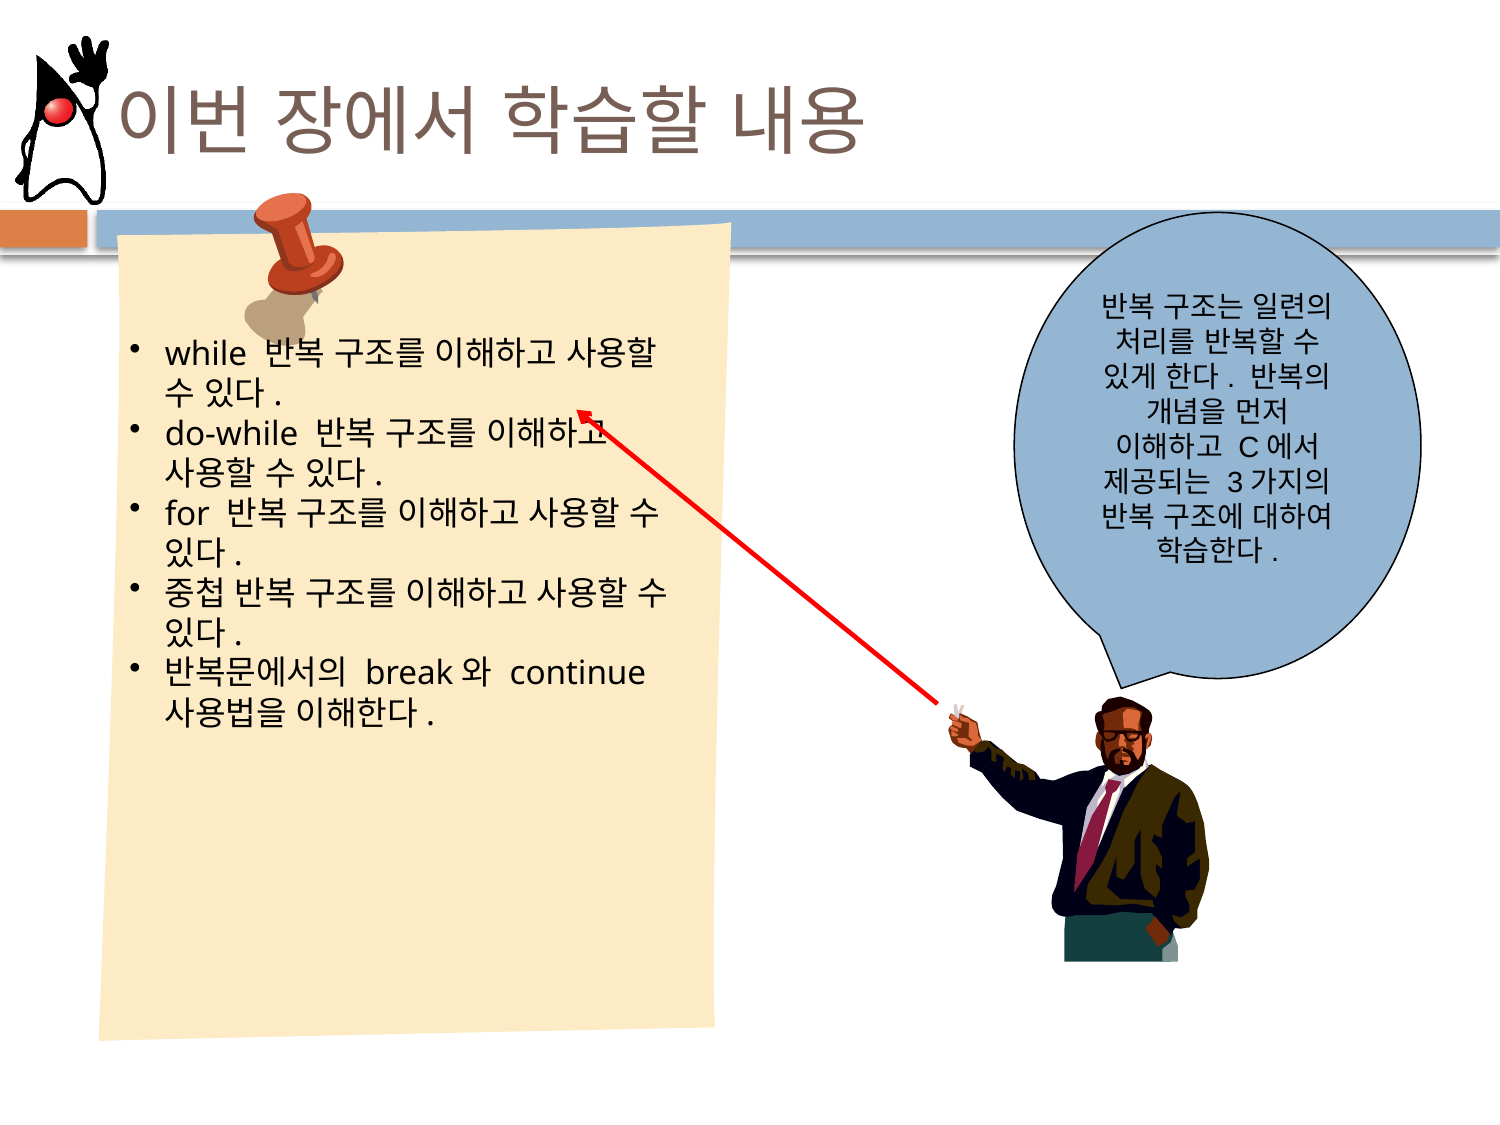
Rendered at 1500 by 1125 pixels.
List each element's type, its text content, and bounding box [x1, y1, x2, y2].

title 이번 장에서 학습할 내용 [100, 37, 1438, 200]
text_box 반복 구조는 일련의 처리를 반복할 수 있게 한다. 반복의 개념을 먼저 이해하고 C에서 제공되는 3가지의 반복 구조에 대하여 학습한다. [1015, 467, 1421, 689]
text_box 반복 구조는 일련의 처리를 반복할 수 있게 한다. 반복의 개념을 먼저 이해하고 C에서 제공되는 3가지의 반복 구조에 대하여 학습한다. [1014, 212, 1421, 466]
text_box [948, 696, 1210, 962]
picture [15, 36, 109, 205]
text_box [576, 409, 938, 705]
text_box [34, 178, 794, 1072]
